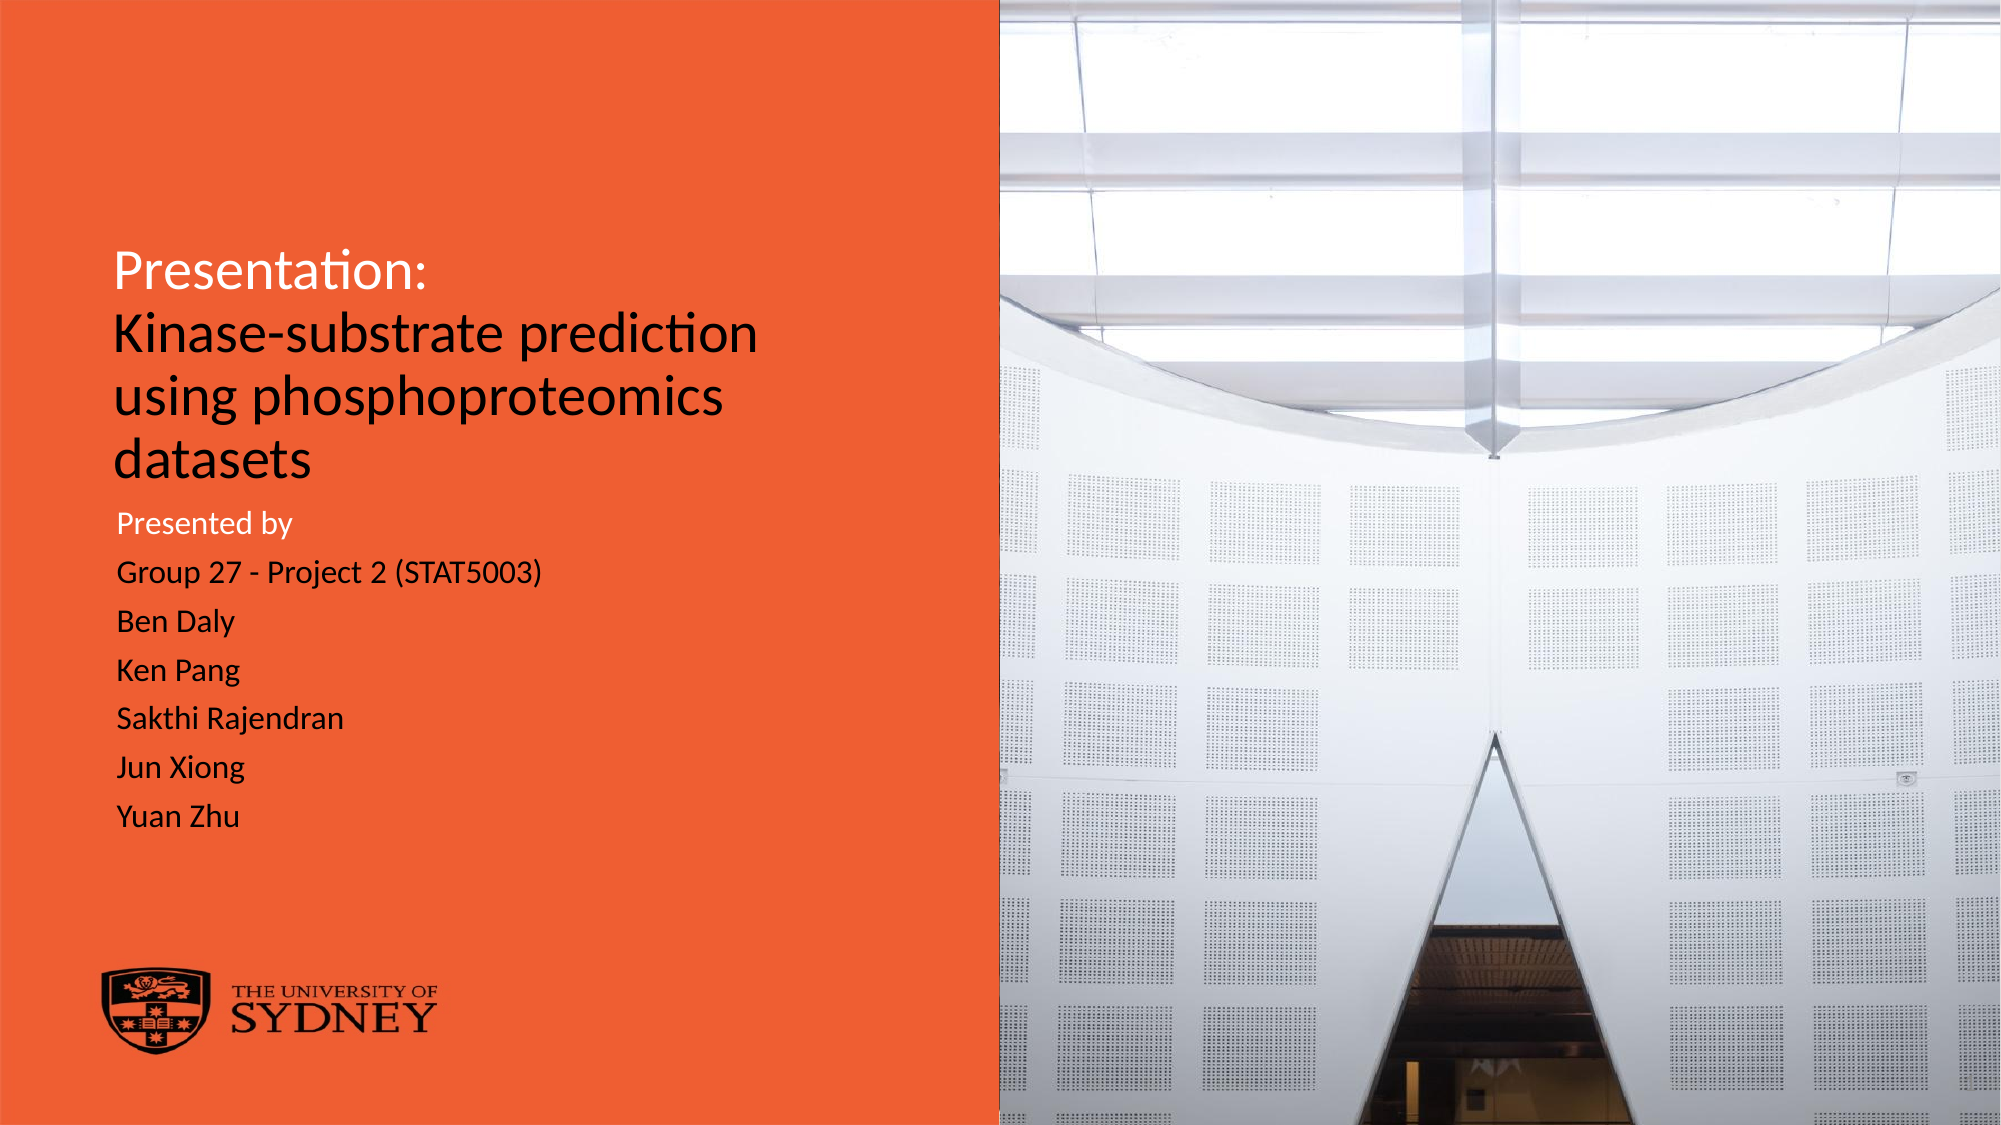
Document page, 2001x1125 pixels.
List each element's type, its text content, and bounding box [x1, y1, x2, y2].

title Presentation: Kinase-substrate prediction using phosphoproteomics datasets [99, 231, 900, 488]
slide_number 1 [1871, 1038, 1992, 1125]
picture [0, 0, 2001, 1125]
list Presented by Group 27 - Project 2 (STAT5003) Ben Daly Ken Pang Sakthi Rajendran Jun Xiong Yuan Zhu [101, 504, 961, 956]
